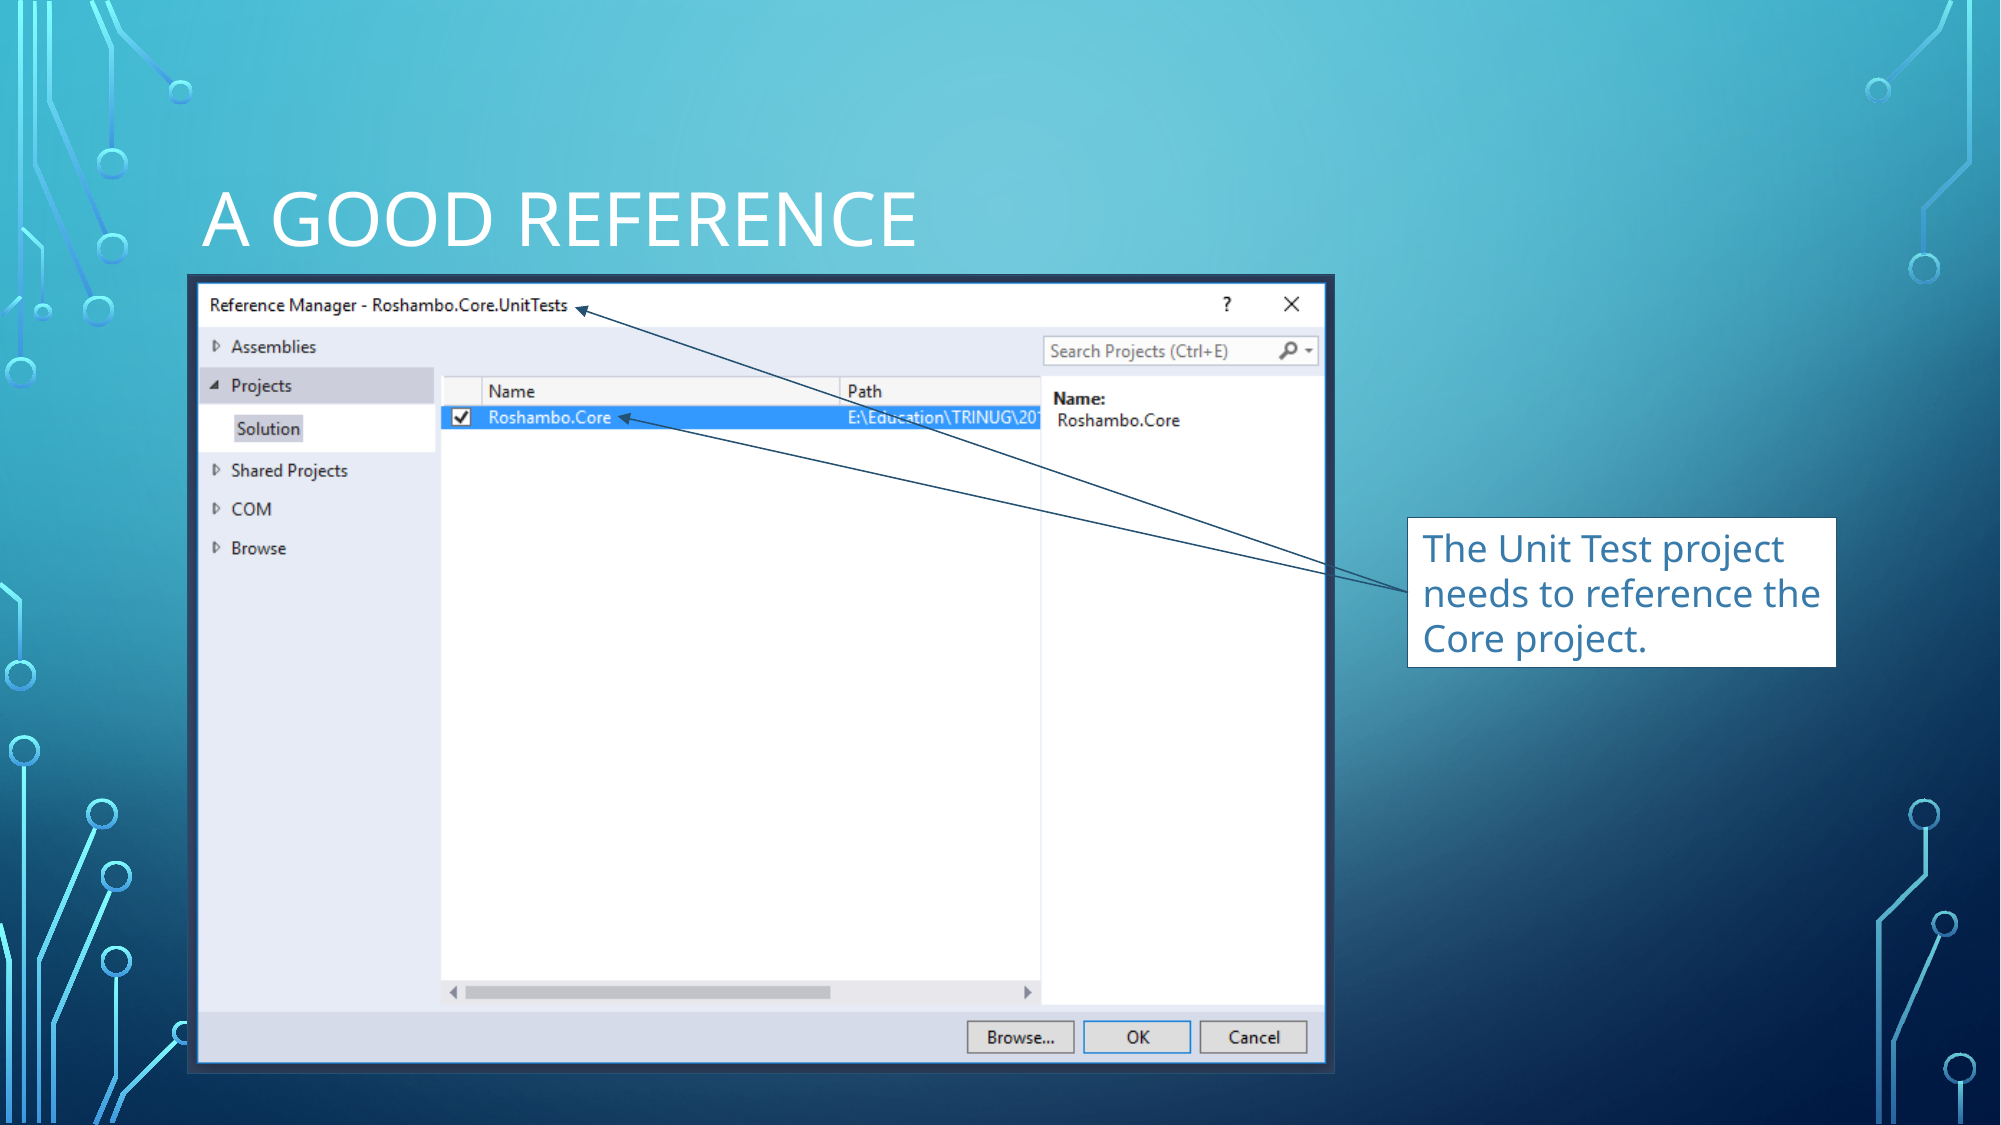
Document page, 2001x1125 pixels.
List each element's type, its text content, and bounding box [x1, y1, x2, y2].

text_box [574, 307, 1433, 594]
picture [186, 274, 1335, 1074]
text_box The Unit Test project needs to reference the Core project. [1407, 517, 1837, 668]
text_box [617, 415, 1433, 594]
title A Good Reference [187, 101, 1813, 344]
